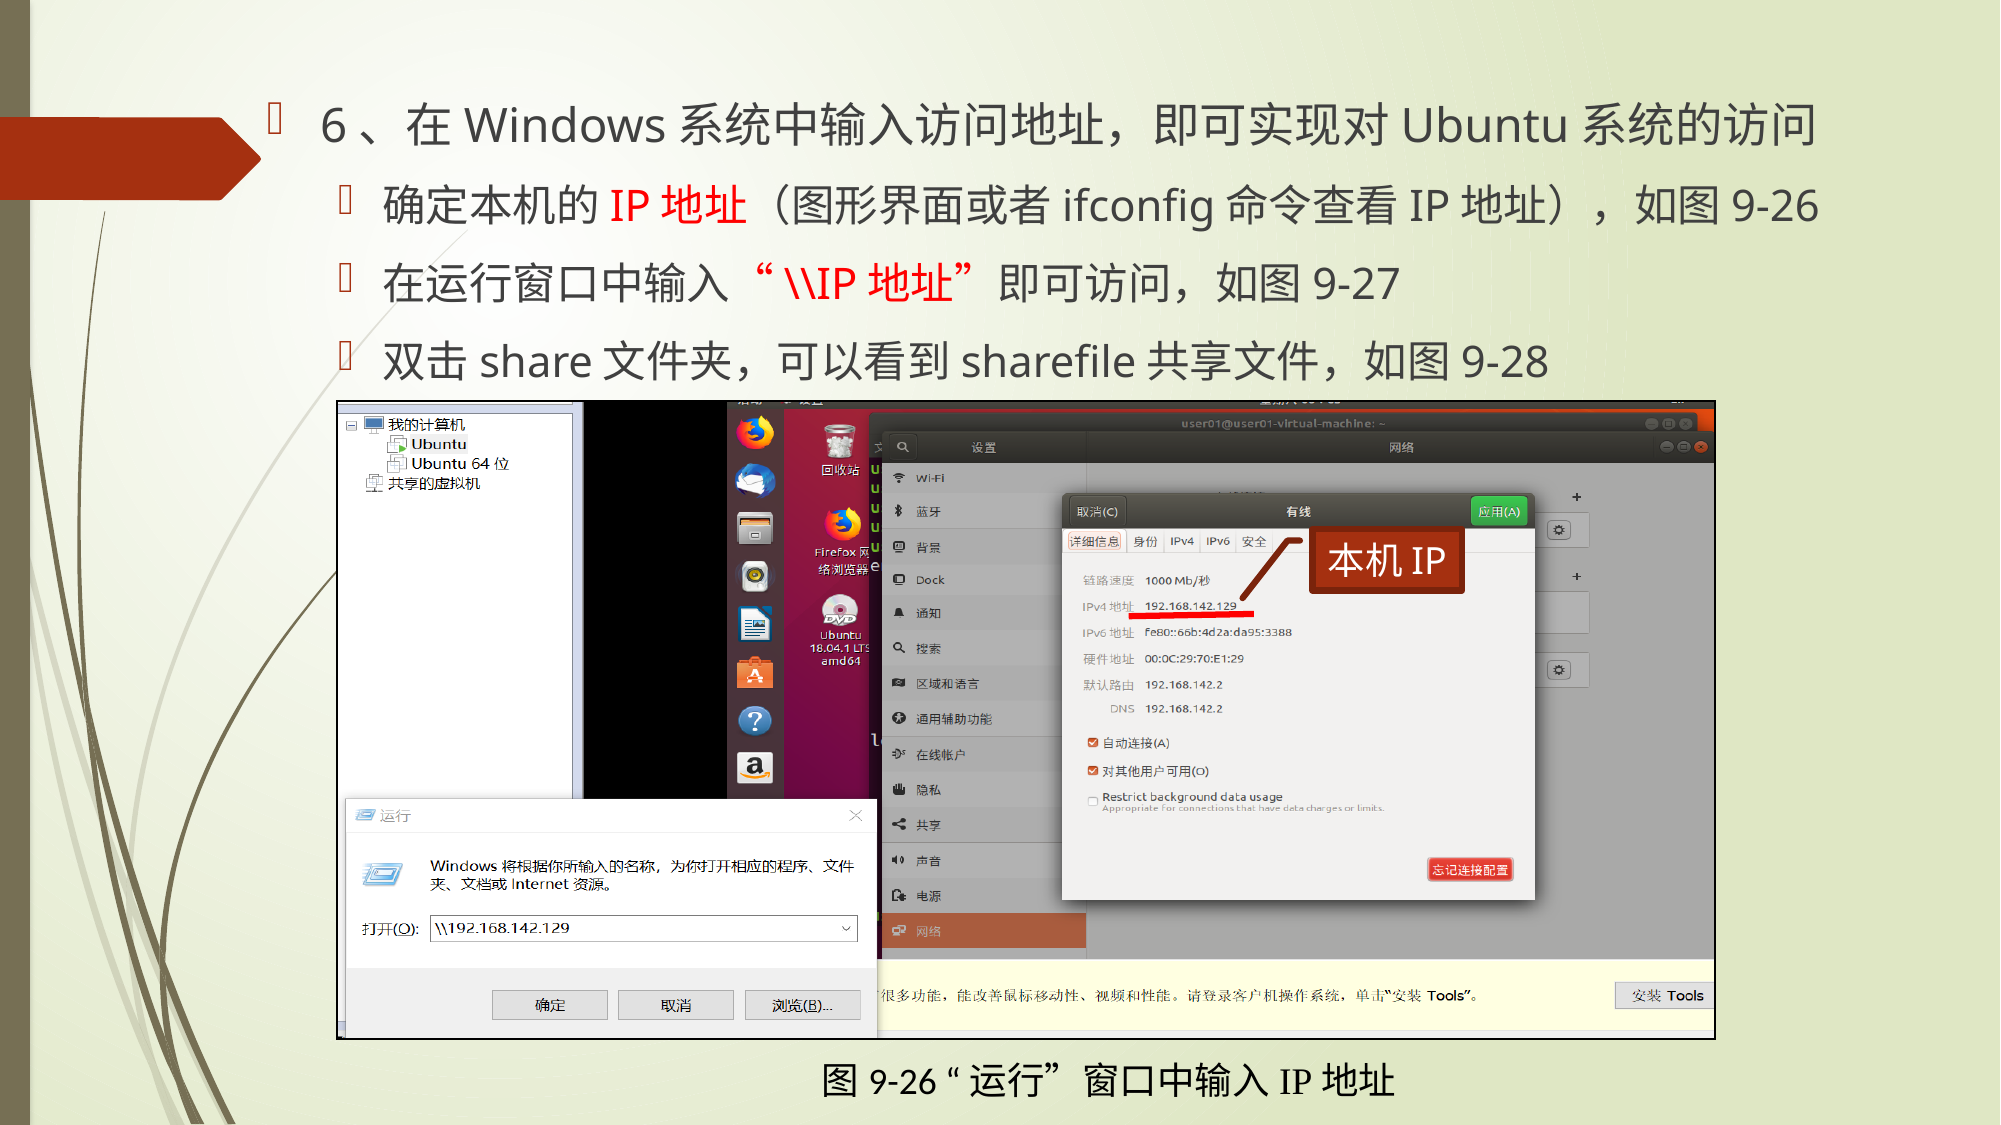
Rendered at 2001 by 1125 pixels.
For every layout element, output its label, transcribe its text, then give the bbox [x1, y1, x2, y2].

text_box 图9-26 “运行”窗口中输入IP地址 [807, 1049, 1412, 1110]
list 6、在Windows系统中输入访问地址，即可实现对Ubuntu系统的访问 确定本机的IP地址（图形界面或者ifconfig命令查看IP地址），如图9-26 在运行窗口中输入“\\IP地址”即可访问，如图9-27 双击share文件夹，可以看到sharefile共享文件，如图9-28 [251, 58, 1863, 442]
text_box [337, 401, 1715, 1039]
